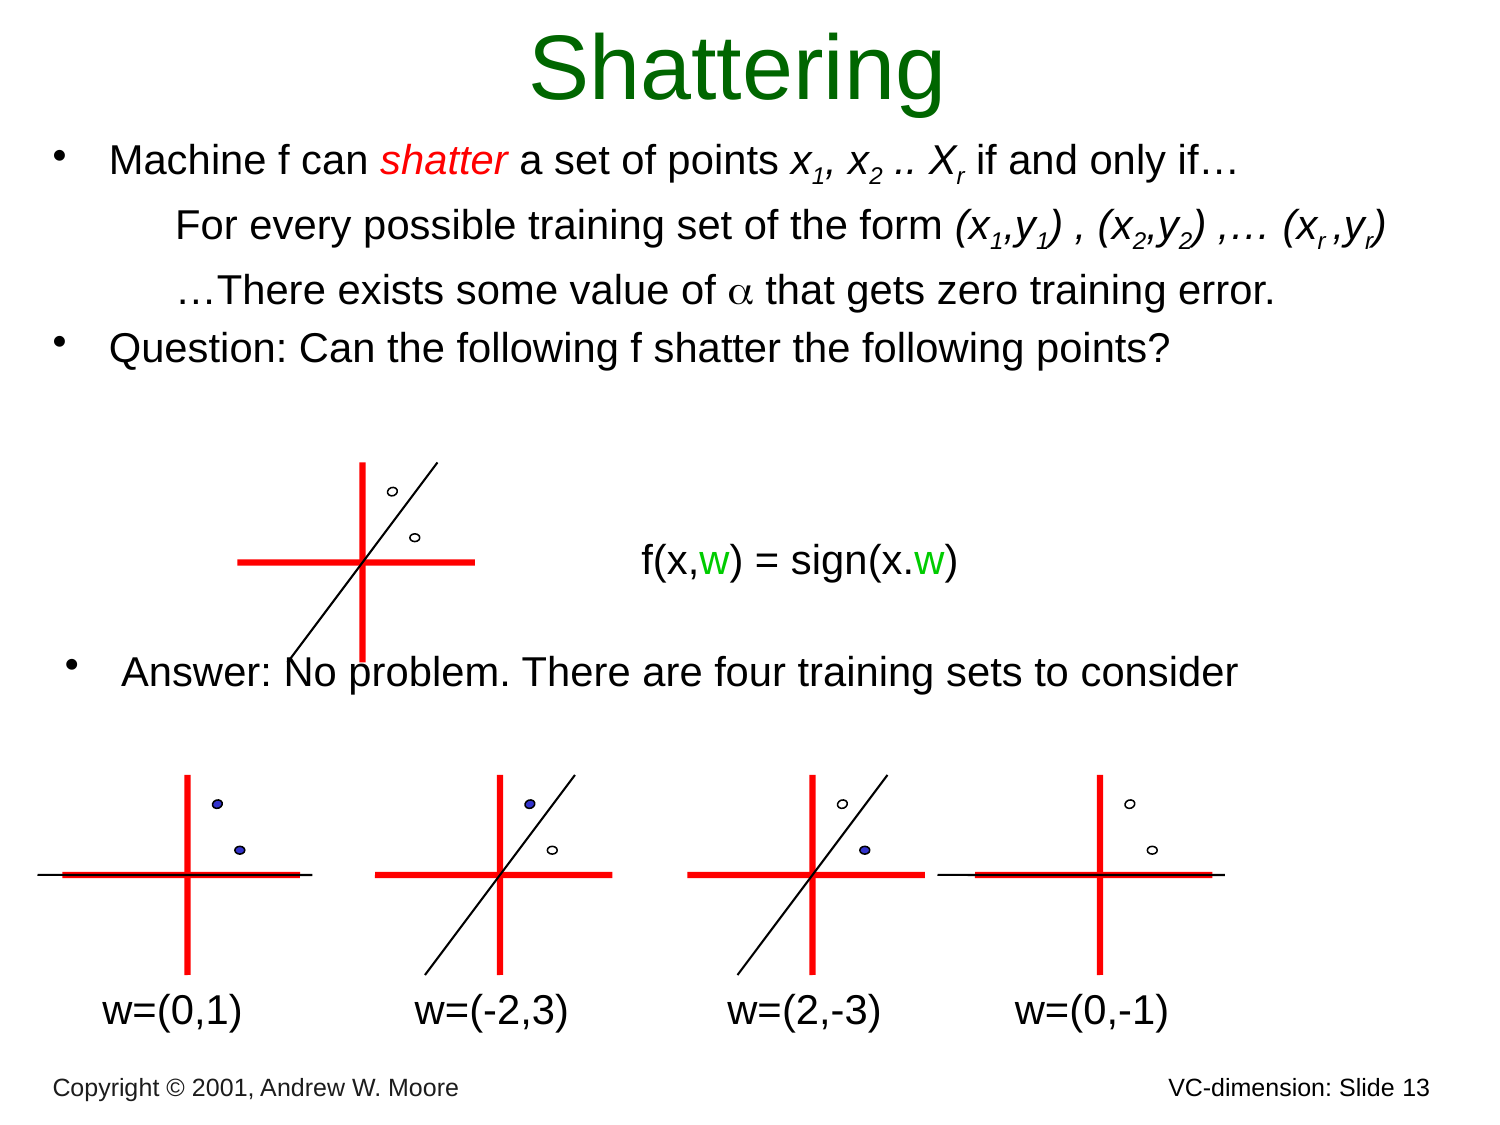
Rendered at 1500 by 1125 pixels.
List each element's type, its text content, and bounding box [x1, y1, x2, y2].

title Shattering [37, 12, 1438, 124]
text_box [1147, 846, 1158, 855]
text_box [237, 462, 476, 663]
text_box [547, 846, 558, 855]
footer Copyright © 2001, Andrew W. Moore [37, 1066, 871, 1110]
text_box w=(2,-3) [712, 975, 938, 1040]
text_box w=(0,-1) [999, 975, 1263, 1040]
text_box [212, 799, 223, 809]
text_box Answer: No problem. There are four training sets to consider [50, 637, 1457, 775]
text_box [234, 846, 245, 855]
text_box w=(-2,3) [399, 975, 613, 1040]
text_box [525, 799, 535, 809]
text_box f(x,w) = sign(x.w) [537, 525, 1063, 590]
text_box w=(0,1) [87, 975, 275, 1040]
text_box [1125, 799, 1135, 809]
text_box [859, 846, 870, 855]
list Machine f can shatter a set of points x1, x2 .. Xr if and only if… For every possible training set of the form (x1,y1) , (x2,y2) ,… (xr ,yr) …There exists some value of a that gets zero training error. Question: Can the following f shatter the following points? [37, 124, 1445, 463]
text_box [837, 799, 848, 809]
